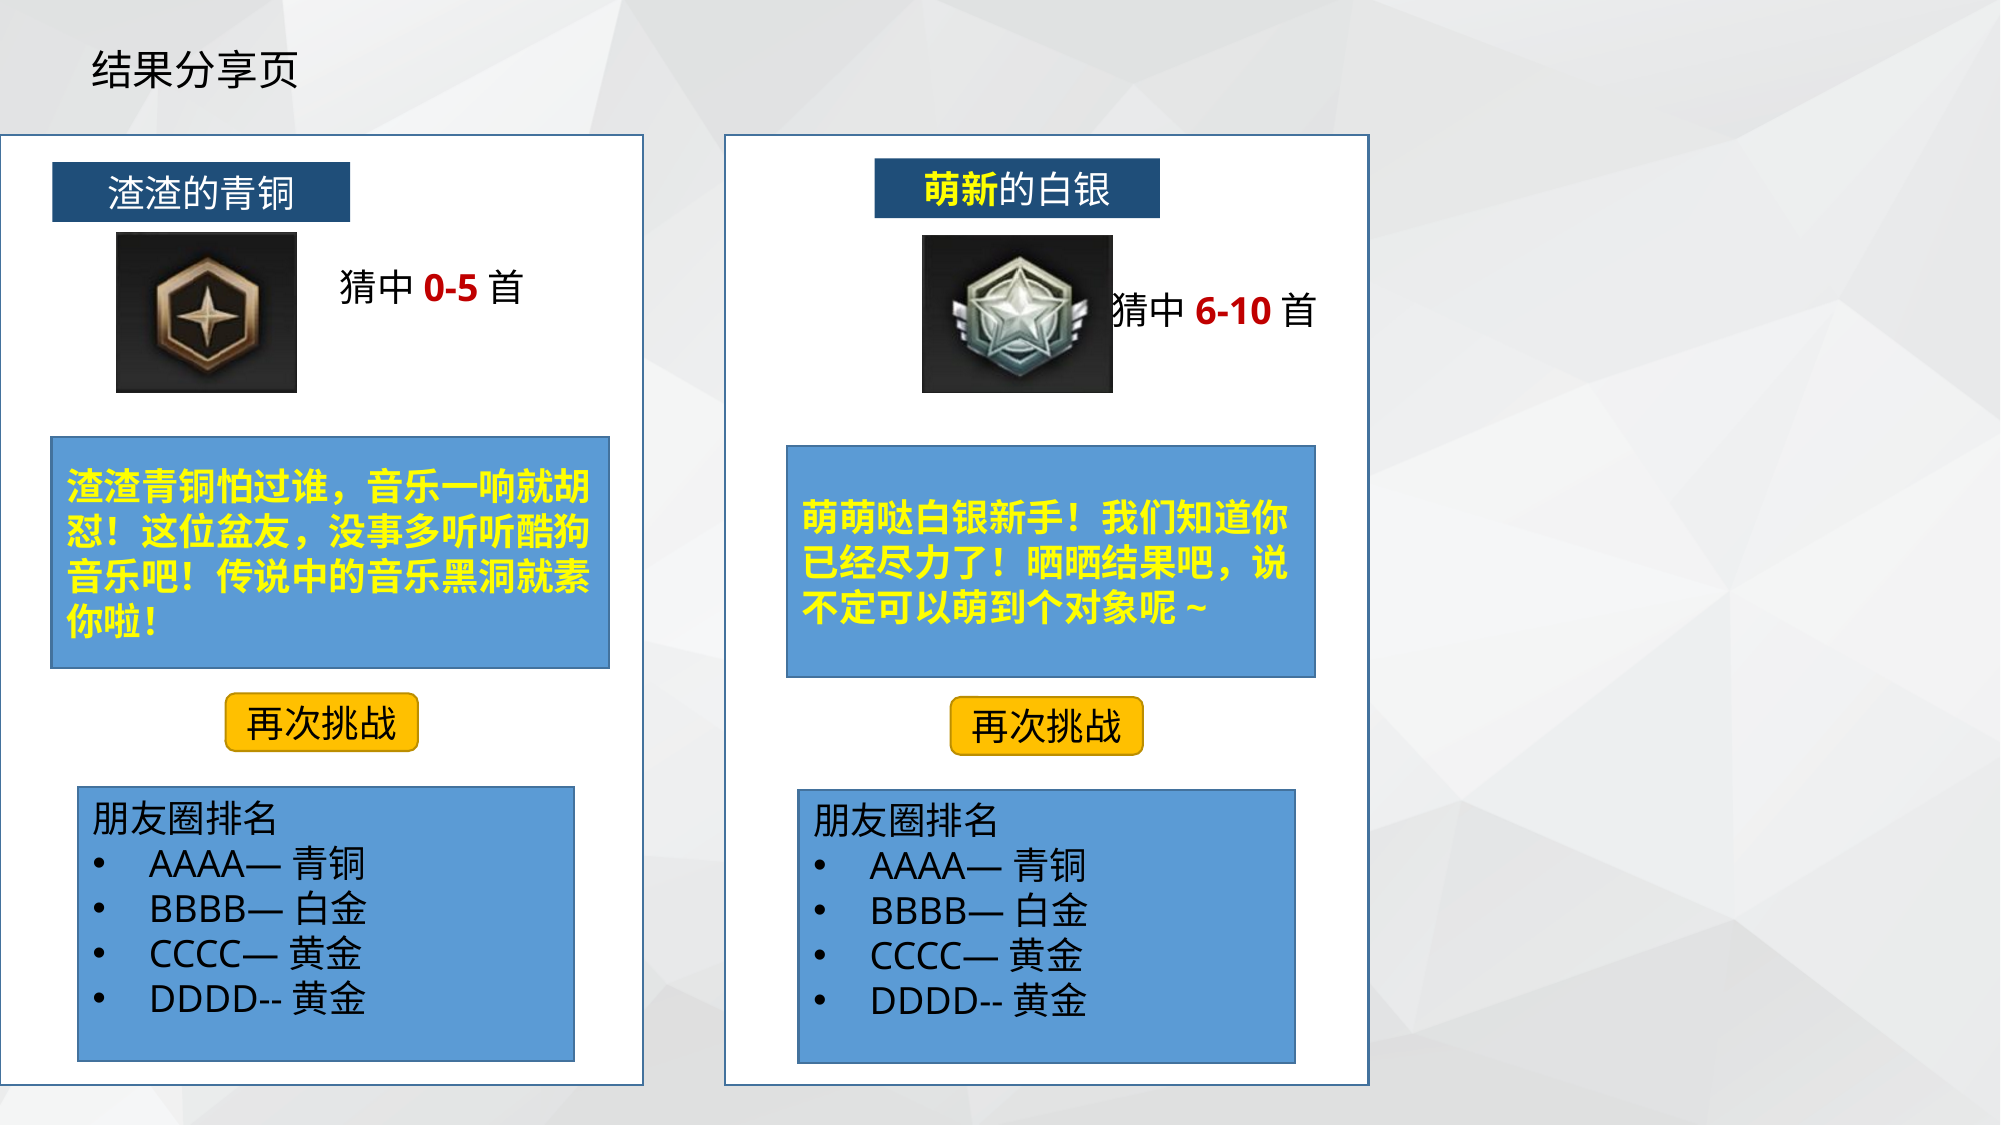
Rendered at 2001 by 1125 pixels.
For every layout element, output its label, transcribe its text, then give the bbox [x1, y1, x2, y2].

text_box [0, 134, 644, 1086]
text_box [724, 134, 1370, 1086]
text_box 猜中0-5首 [351, 256, 575, 317]
picture [0, 0, 2001, 1125]
text_box 朋友圈排名 AAAA—青铜 BBBB—白金 CCCC—黄金 DDDD--黄金 [77, 786, 575, 1062]
text_box 再次挑战 [224, 692, 419, 753]
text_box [874, 158, 1160, 393]
text_box 萌萌哒白银新手！我们知道你已经尽力了！晒晒结果吧，说不定可以萌到个对象呢~ [786, 445, 1316, 678]
text_box 朋友圈排名 AAAA—青铜 BBBB—白金 CCCC—黄金 DDDD--黄金 [797, 789, 1296, 1064]
text_box 渣渣青铜怕过谁，音乐一响就胡怼！这位盆友，没事多听听酷狗音乐吧！传说中的音乐黑洞就素你啦！ [50, 436, 610, 669]
text_box 再次挑战 [949, 695, 1144, 756]
text_box 猜中6-10首 [1160, 280, 1336, 340]
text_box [52, 162, 351, 393]
text_box 结果分享页 [76, 36, 475, 102]
